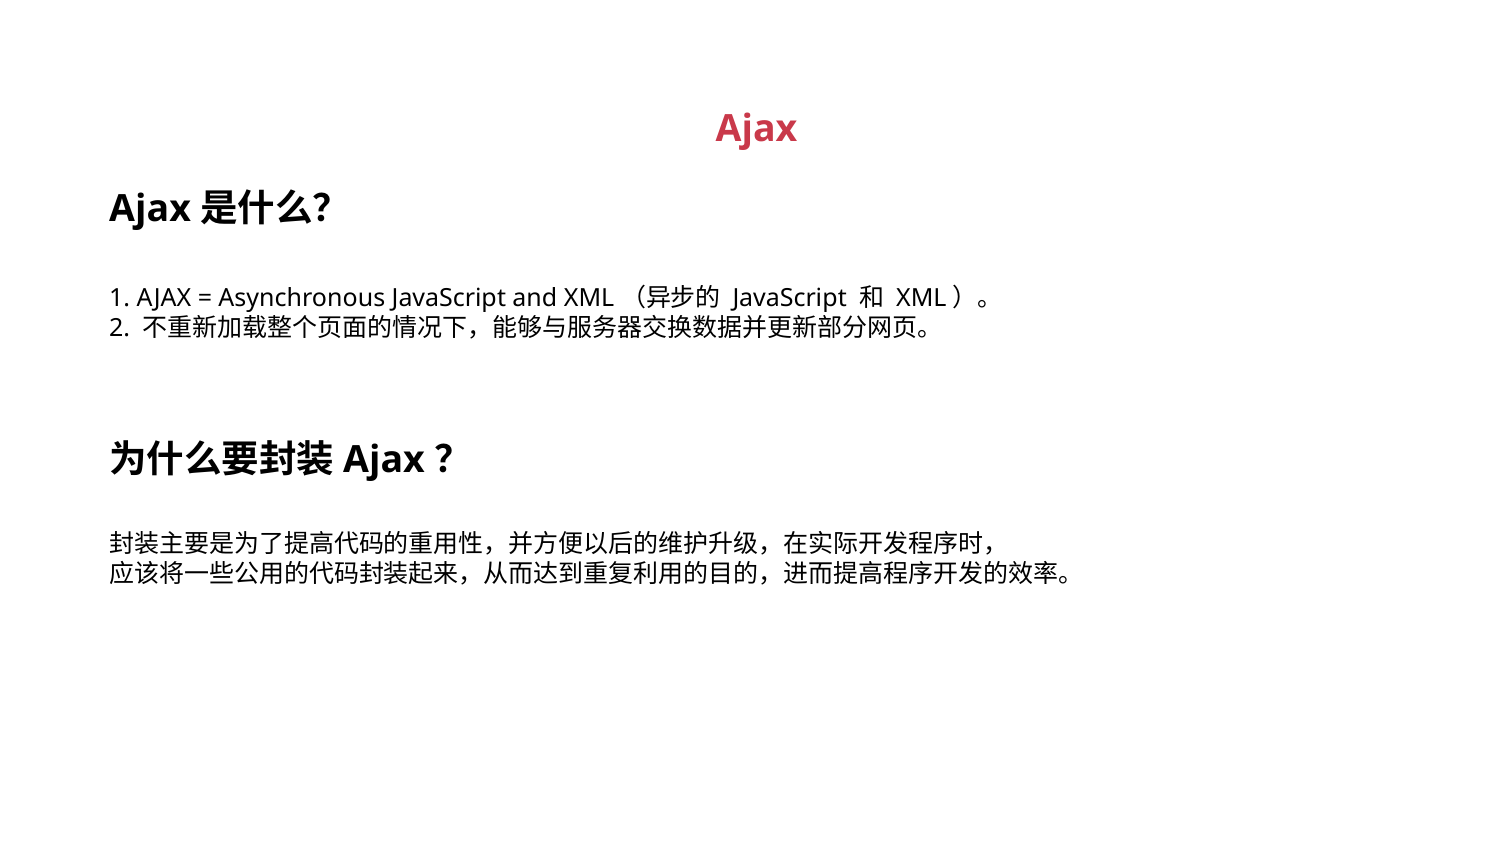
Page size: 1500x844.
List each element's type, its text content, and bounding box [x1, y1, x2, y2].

text_box 封装主要是为了提高代码的重用性，并方便以后的维护升级，在实际开发程序时， 应该将一些公用的代码封装起来，从而达到重复利用的目的，进而提高程序开发的效率。 [94, 519, 1321, 595]
text_box Ajax [700, 96, 813, 157]
text_box 1. AJAX = Asynchronous JavaScript and XML（异步的 JavaScript 和 XML）。 2. 不重新加载整个页面的情况下，能够与服务器交换数据并更新部分网页。 [94, 273, 1321, 349]
text_box 为什么要封装Ajax？ [94, 427, 1321, 488]
text_box Ajax是什么？ [94, 175, 1321, 236]
